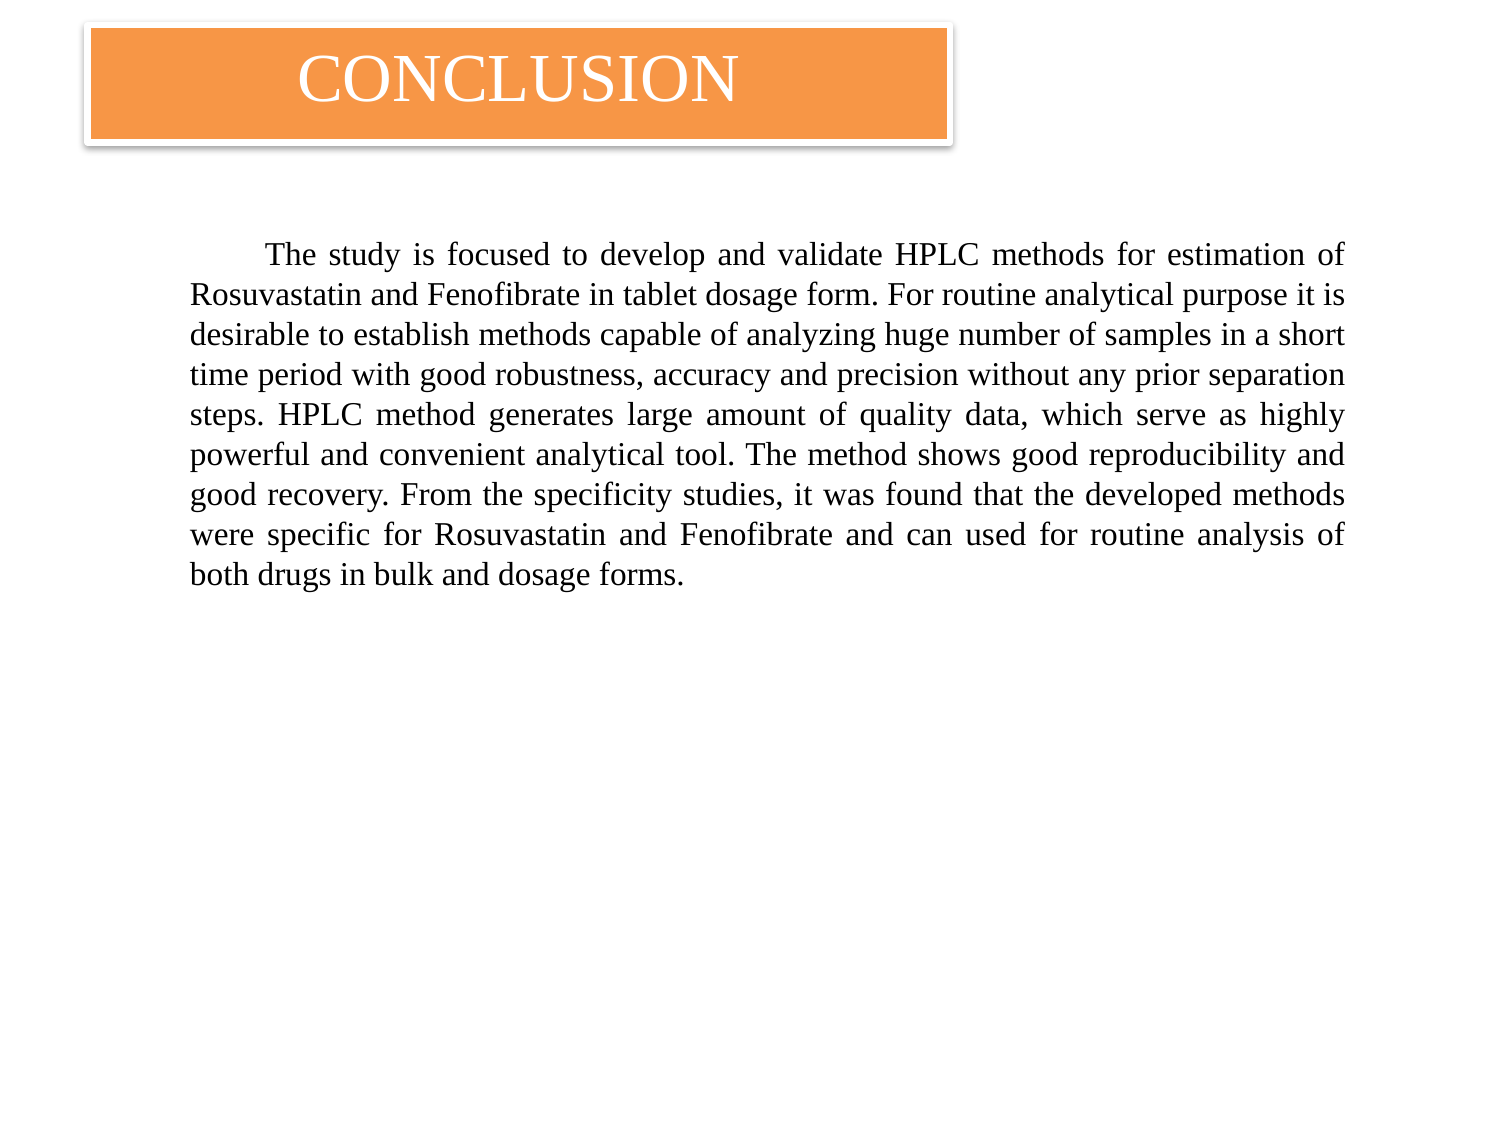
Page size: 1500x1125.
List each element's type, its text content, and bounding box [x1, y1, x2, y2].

text_box The study is focused to develop and validate HPLC methods for estimation of Rosuvastatin and Fenofibrate in tablet dosage form. For routine analytical purpose it is desirable to establish methods capable of analyzing huge number of samples in a short time period with good robustness, accuracy and precision without any prior separation steps. HPLC method generates large amount of quality data, which serve as highly powerful and convenient analytical tool. The method shows good reproducibility and good recovery. From the specificity studies, it was found that the developed methods were specific for Rosuvastatin and Fenofibrate and can used for routine analysis of both drugs in bulk and dosage forms. [174, 189, 1363, 599]
text_box CONCLUSION [84, 22, 953, 146]
